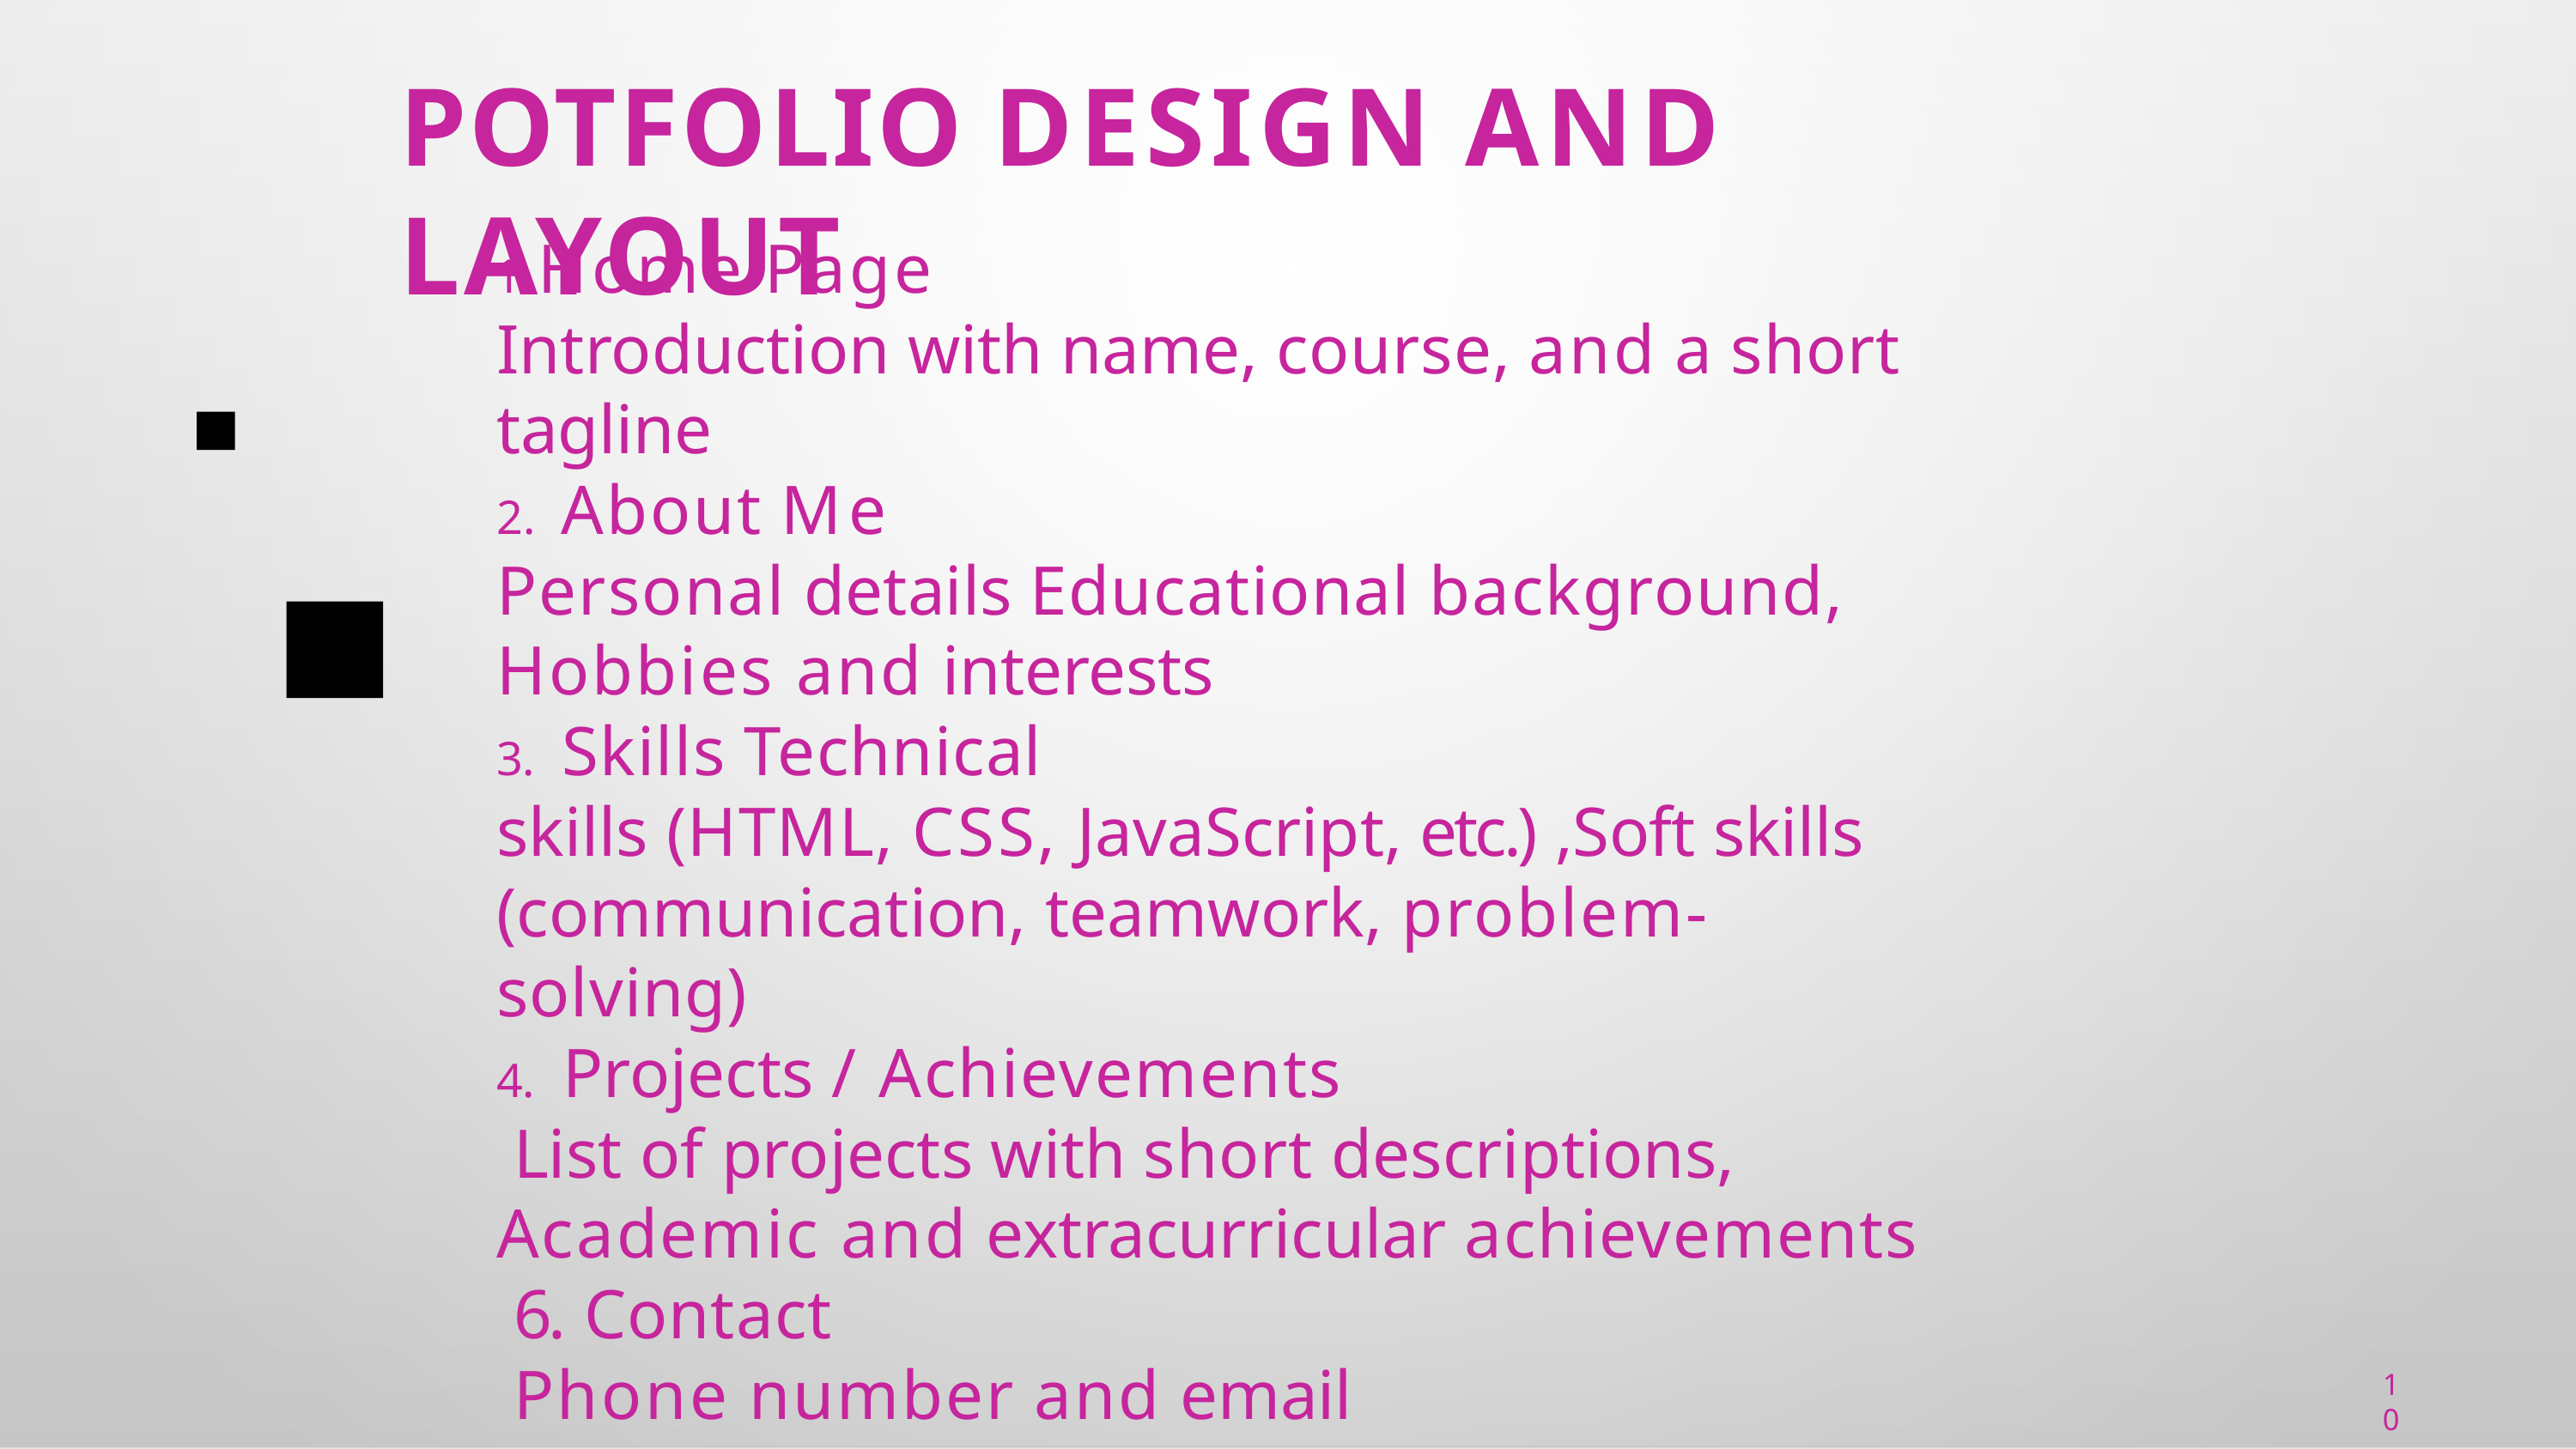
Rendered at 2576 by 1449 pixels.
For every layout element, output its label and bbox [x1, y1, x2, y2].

text_box [0, 0, 2576, 1449]
